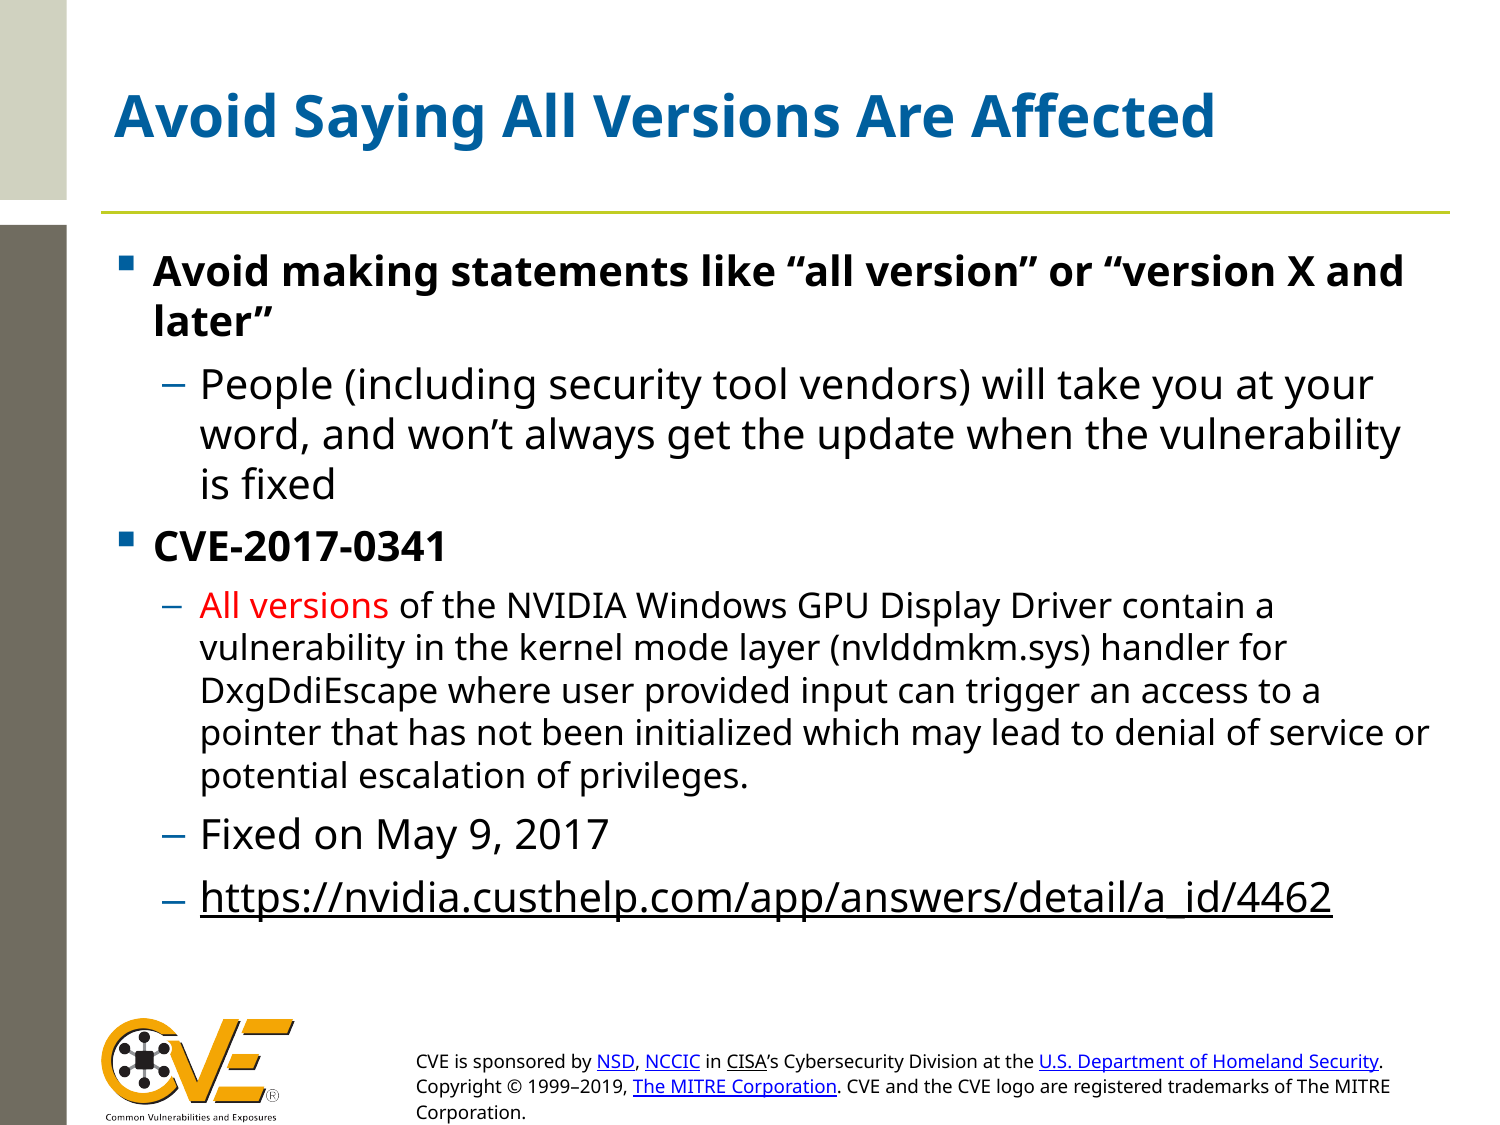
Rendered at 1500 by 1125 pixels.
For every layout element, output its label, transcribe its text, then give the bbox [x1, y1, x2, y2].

title Avoid Saying All Versions Are Affected [99, 45, 1248, 188]
list Avoid making statements like “all version” or “version X and later” People (including security tool vendors) will take you at your word, and won’t always get the update when the vulnerability is fixed CVE-2017-0341 All versions of the NVIDIA Windows GPU Display Driver contain a vulnerability in the kernel mode layer (nvlddmkm.sys) handler for DxgDdiEscape where user provided input can trigger an access to a pointer that has not been initialized which may lead to denial of service or potential escalation of privileges. Fixed on May 9, 2017 https://nvidia.custhelp.com/app/answers/detail/a_id/4462 [99, 237, 1450, 991]
picture [101, 1018, 295, 1123]
